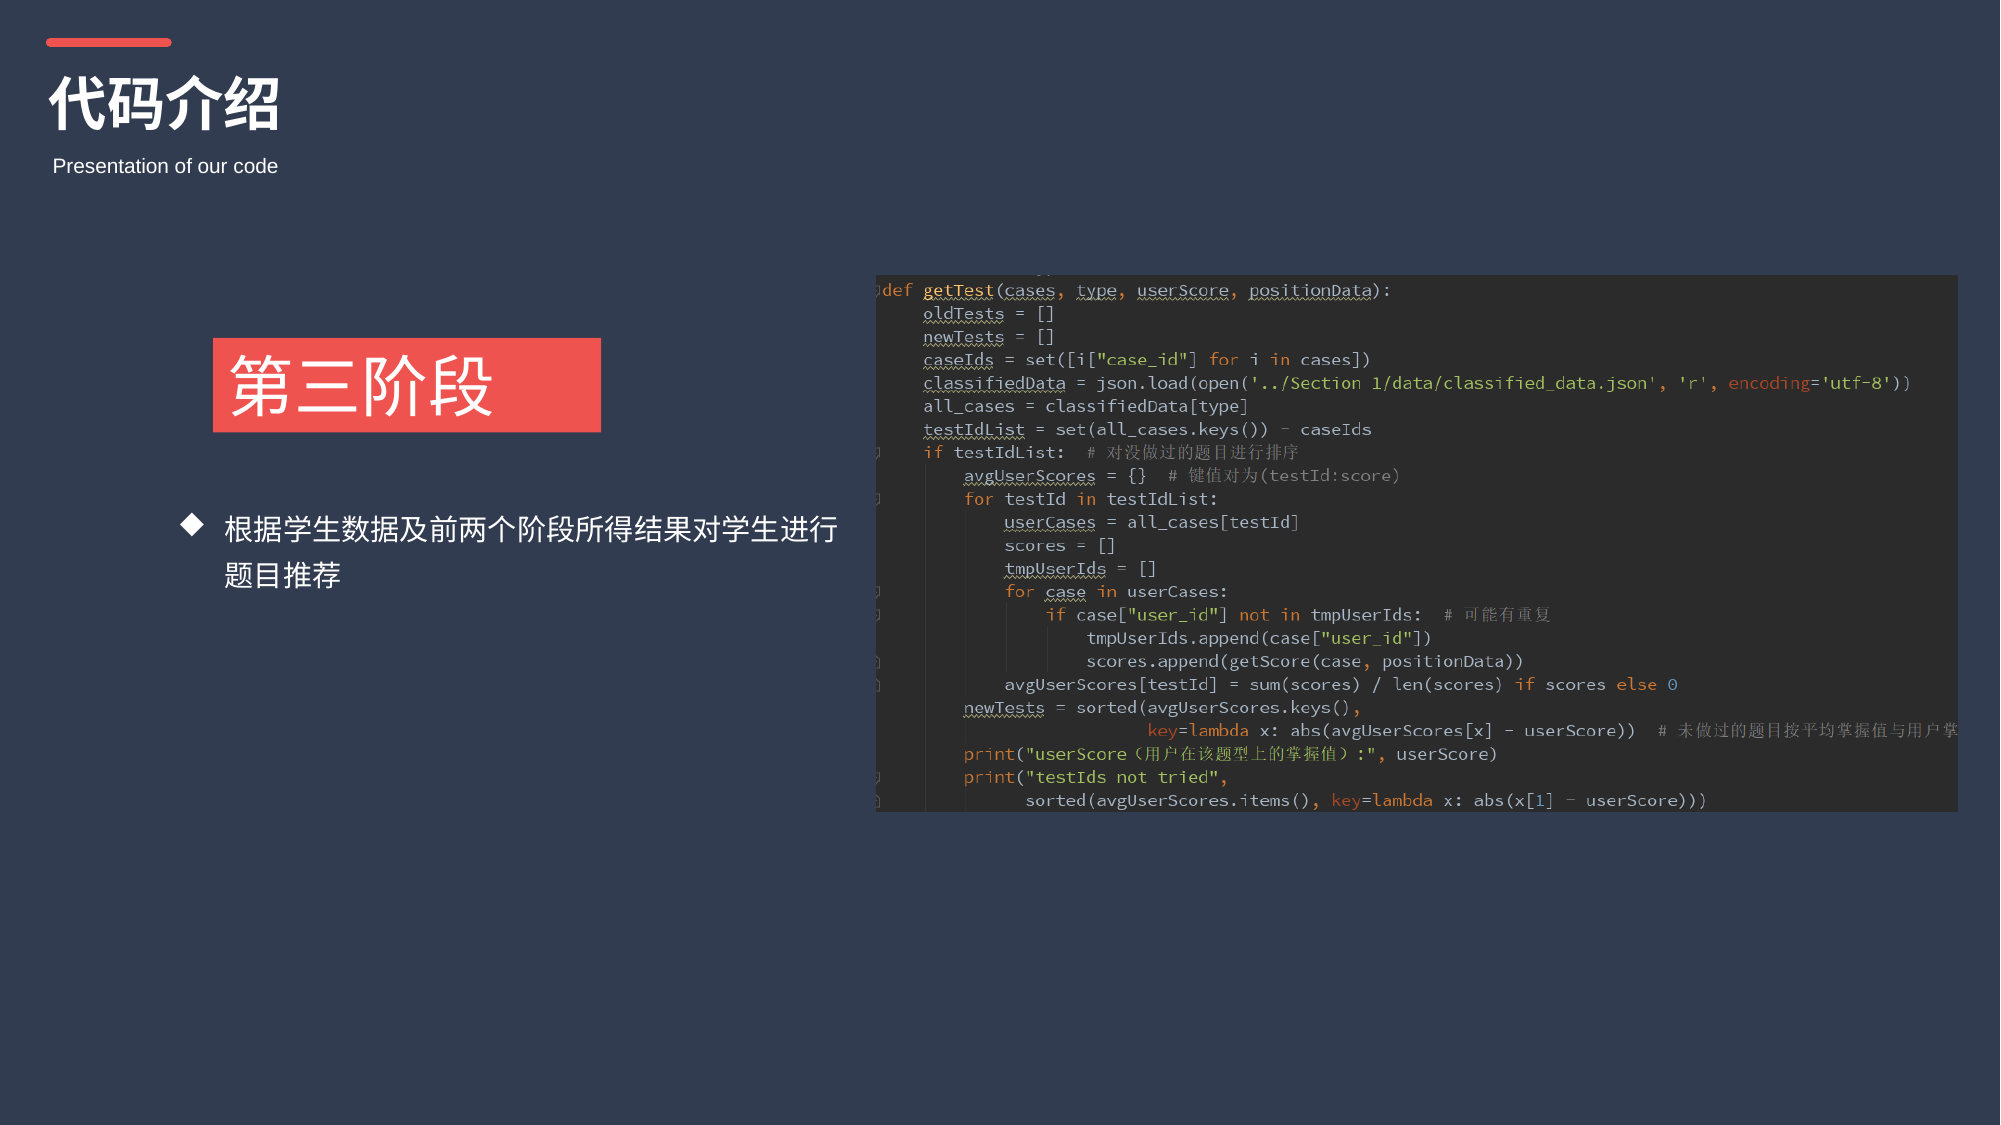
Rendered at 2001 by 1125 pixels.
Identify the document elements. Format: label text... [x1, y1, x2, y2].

text_box Presentation of our code [37, 145, 294, 186]
text_box 代码介绍 [34, 59, 297, 145]
text_box 第三阶段 [213, 337, 602, 433]
text_box 根据学生数据及前两个阶段所得结果对学生进行题目推荐 [162, 493, 876, 600]
picture [876, 275, 1958, 812]
